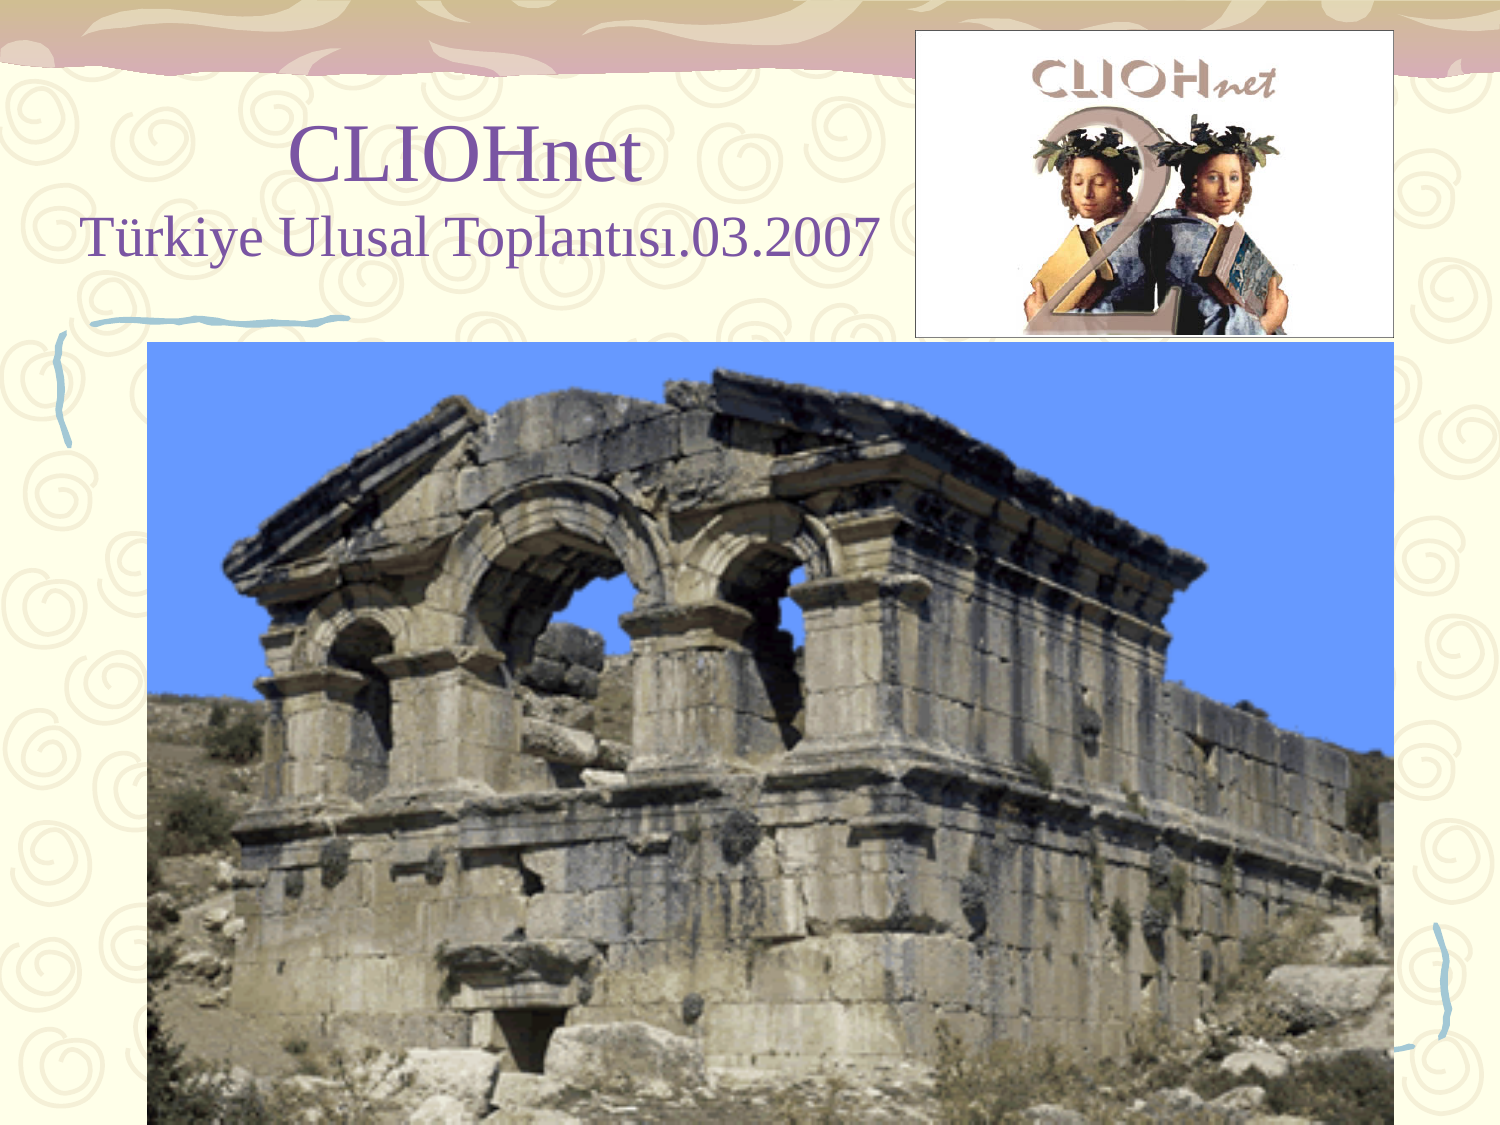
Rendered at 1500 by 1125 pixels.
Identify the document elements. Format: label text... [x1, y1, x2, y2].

picture [915, 30, 1394, 339]
title CLIOHnet Türkiye Ulusal Toplantısı.03.2007 [64, 88, 910, 277]
picture [147, 342, 1394, 1125]
